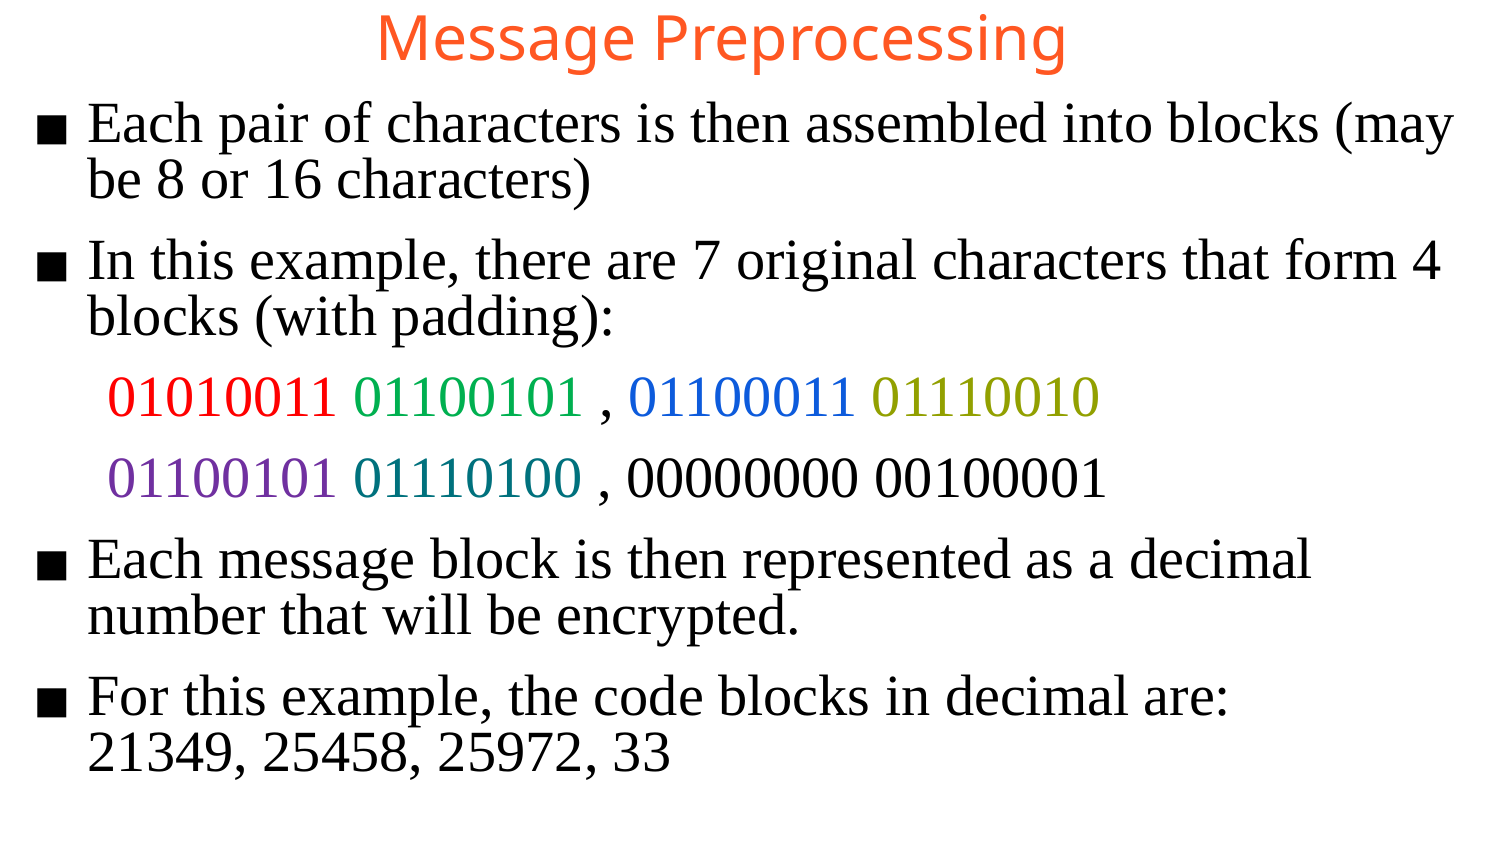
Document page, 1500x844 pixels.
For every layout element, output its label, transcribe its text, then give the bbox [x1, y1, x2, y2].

text_box Message Preprocessing [233, 0, 1213, 90]
list Each pair of characters is then assembled into blocks (may be 8 or 16 characters) In this example, there are 7 original characters that form 4 blocks (with padding): 01010011 01100101 , 01100011 01110010 01100101 01110100 , 00000000 00100001 Each message block is then represented as a decimal number that will be encrypted. For this example, the code blocks in decimal are: 21349, 25458, 25972, 33 [17, 90, 1483, 823]
